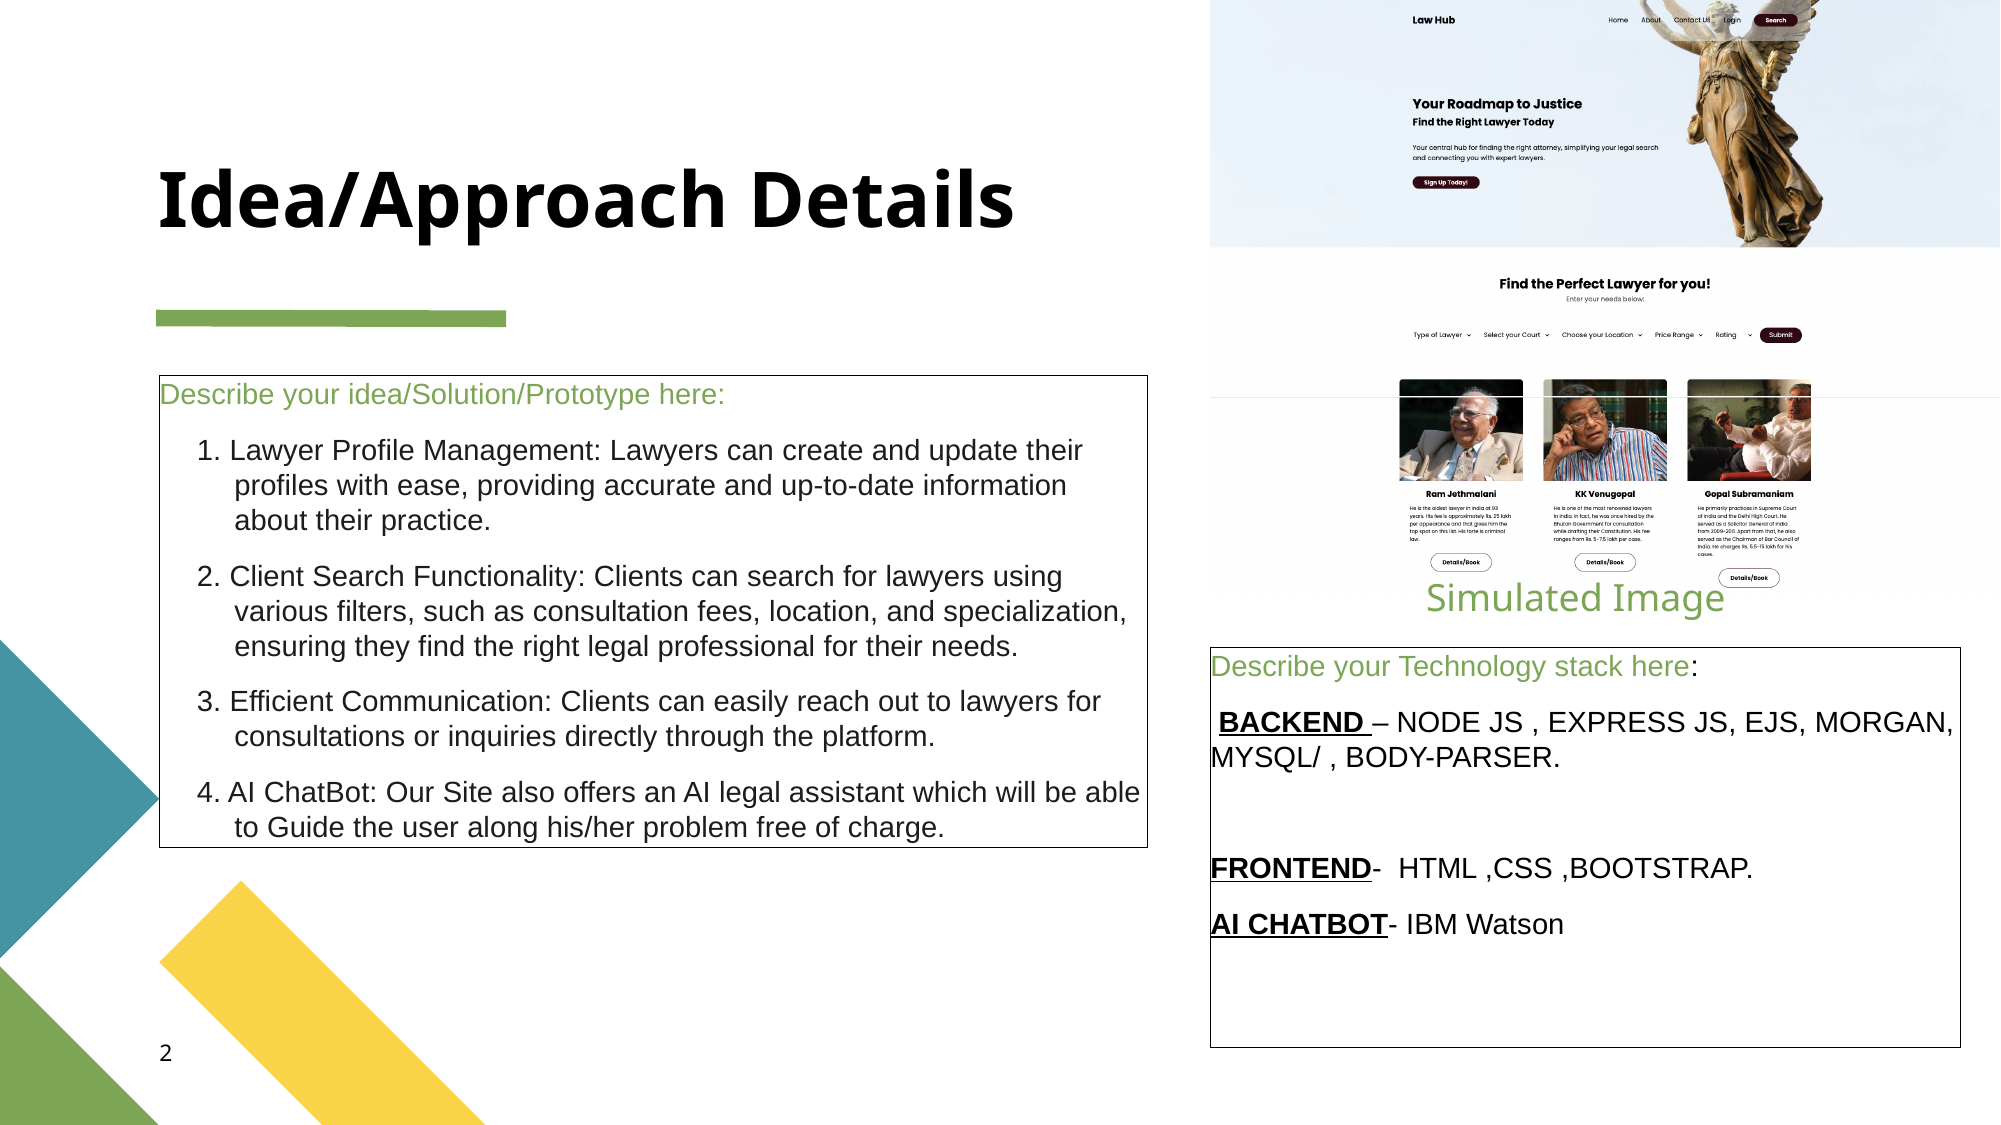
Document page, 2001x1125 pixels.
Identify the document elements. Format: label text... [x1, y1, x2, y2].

title Idea/Approach Details [158, 144, 1066, 245]
picture [1210, 0, 2000, 396]
slide_number 2 [159, 1038, 246, 1080]
text_box Simulated Image [1191, 566, 1961, 627]
list Describe your idea/Solution/Prototype here: 1. Lawyer Profile Management: Lawyers can create and update their profiles with ease, providing accurate and up-to-date information about their practice. 2. Client Search Functionality: Clients can search for lawyers using various filters, such as consultation fees, location, and specialization, ensuring they find the right legal professional for their needs. 3. Efficient Communication: Clients can easily reach out to lawyers for consultations or inquiries directly through the platform. 4. AI ChatBot: Our Site also offers an AI legal assistant which will be able to Guide the user along his/her problem free of charge. [159, 375, 1148, 848]
text_box Describe your Technology stack here: BACKEND – NODE JS , EXPRESS JS, EJS, MORGAN, MYSQL/ , BODY-PARSER. FRONTEND- HTML ,CSS ,BOOTSTRAP. AI CHATBOT- IBM Watson [1210, 647, 1961, 1048]
picture [1210, 397, 2000, 596]
